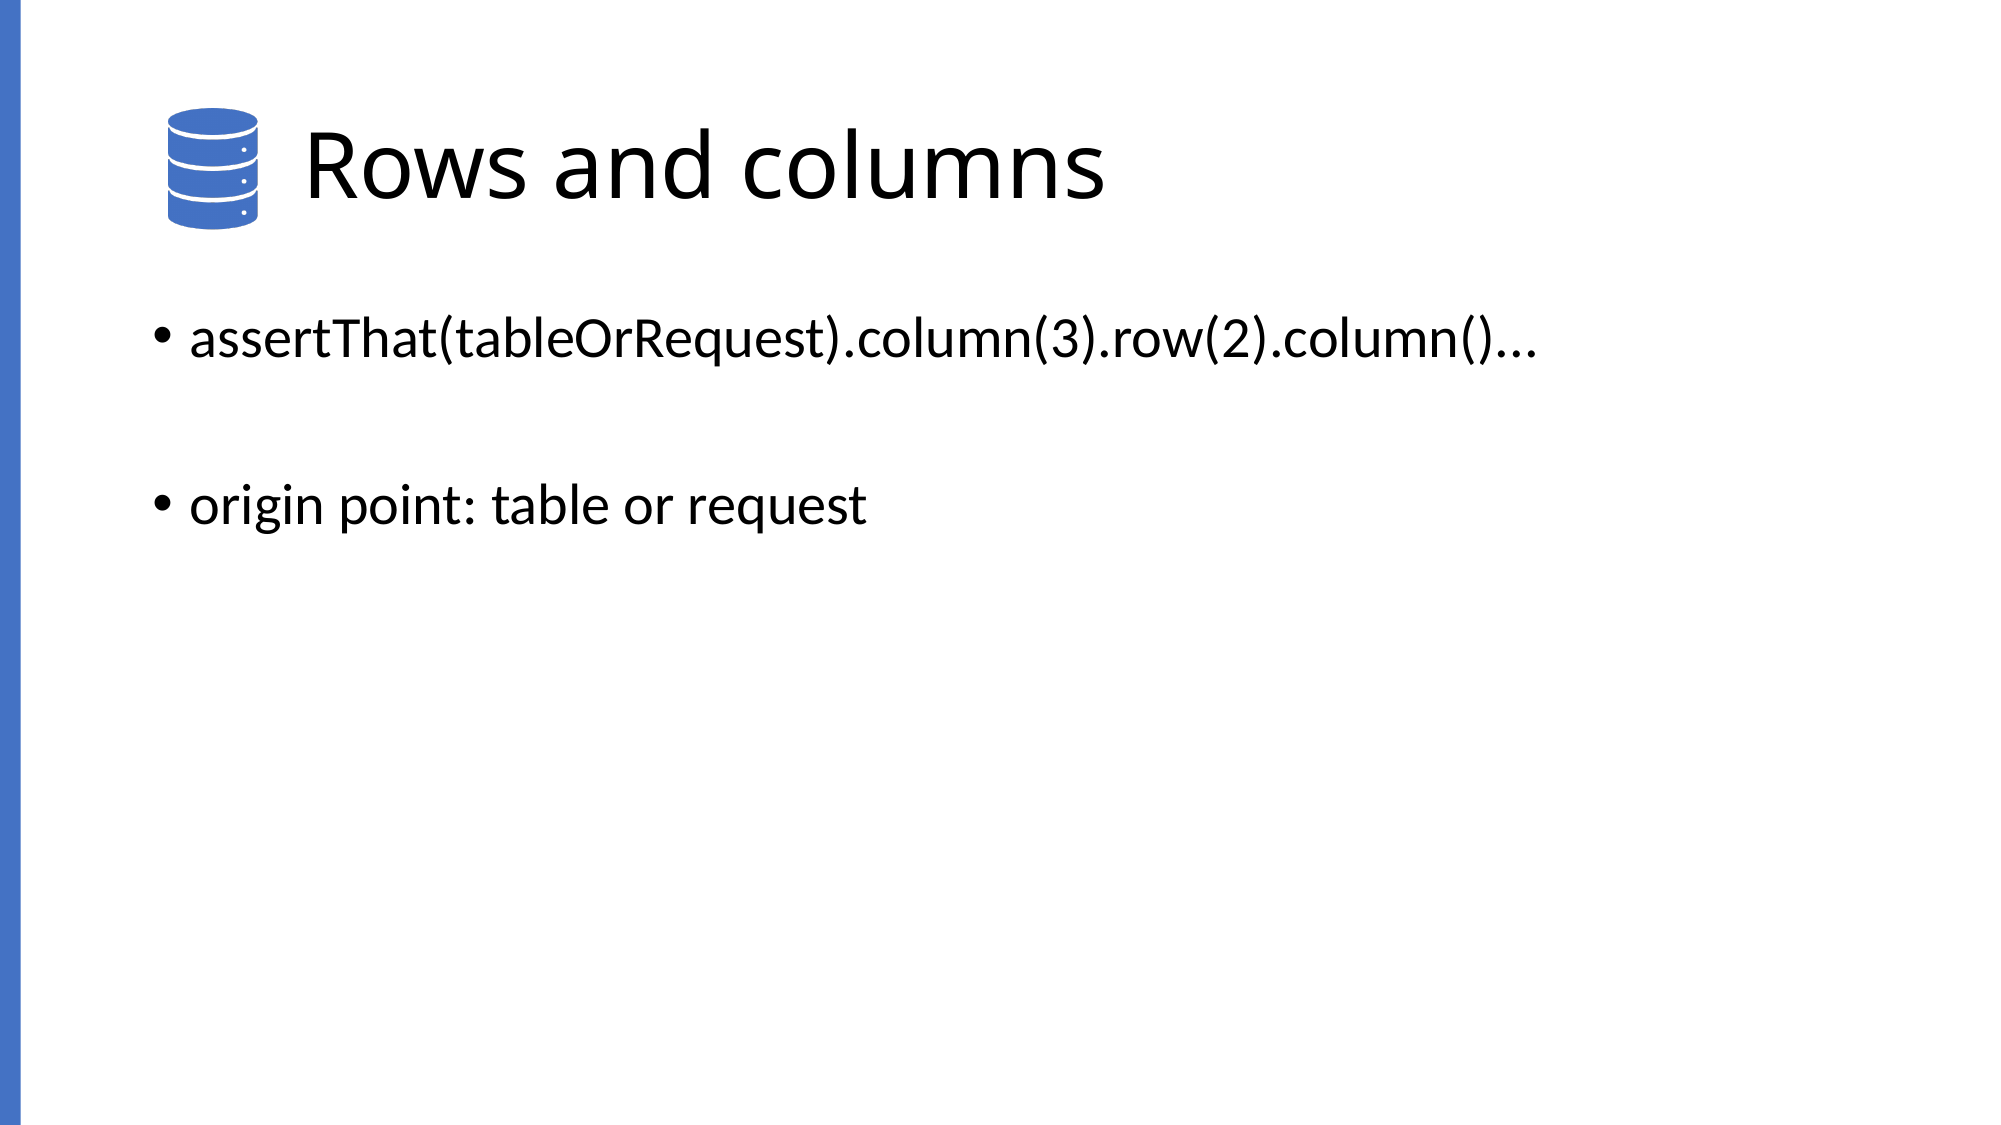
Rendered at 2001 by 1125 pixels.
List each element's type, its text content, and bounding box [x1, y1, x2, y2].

picture [137, 93, 287, 244]
list assertThat(tableOrRequest).column(3).row(2).column()... origin point: table or request [137, 299, 1863, 1014]
title Rows and columns [287, 59, 1863, 278]
